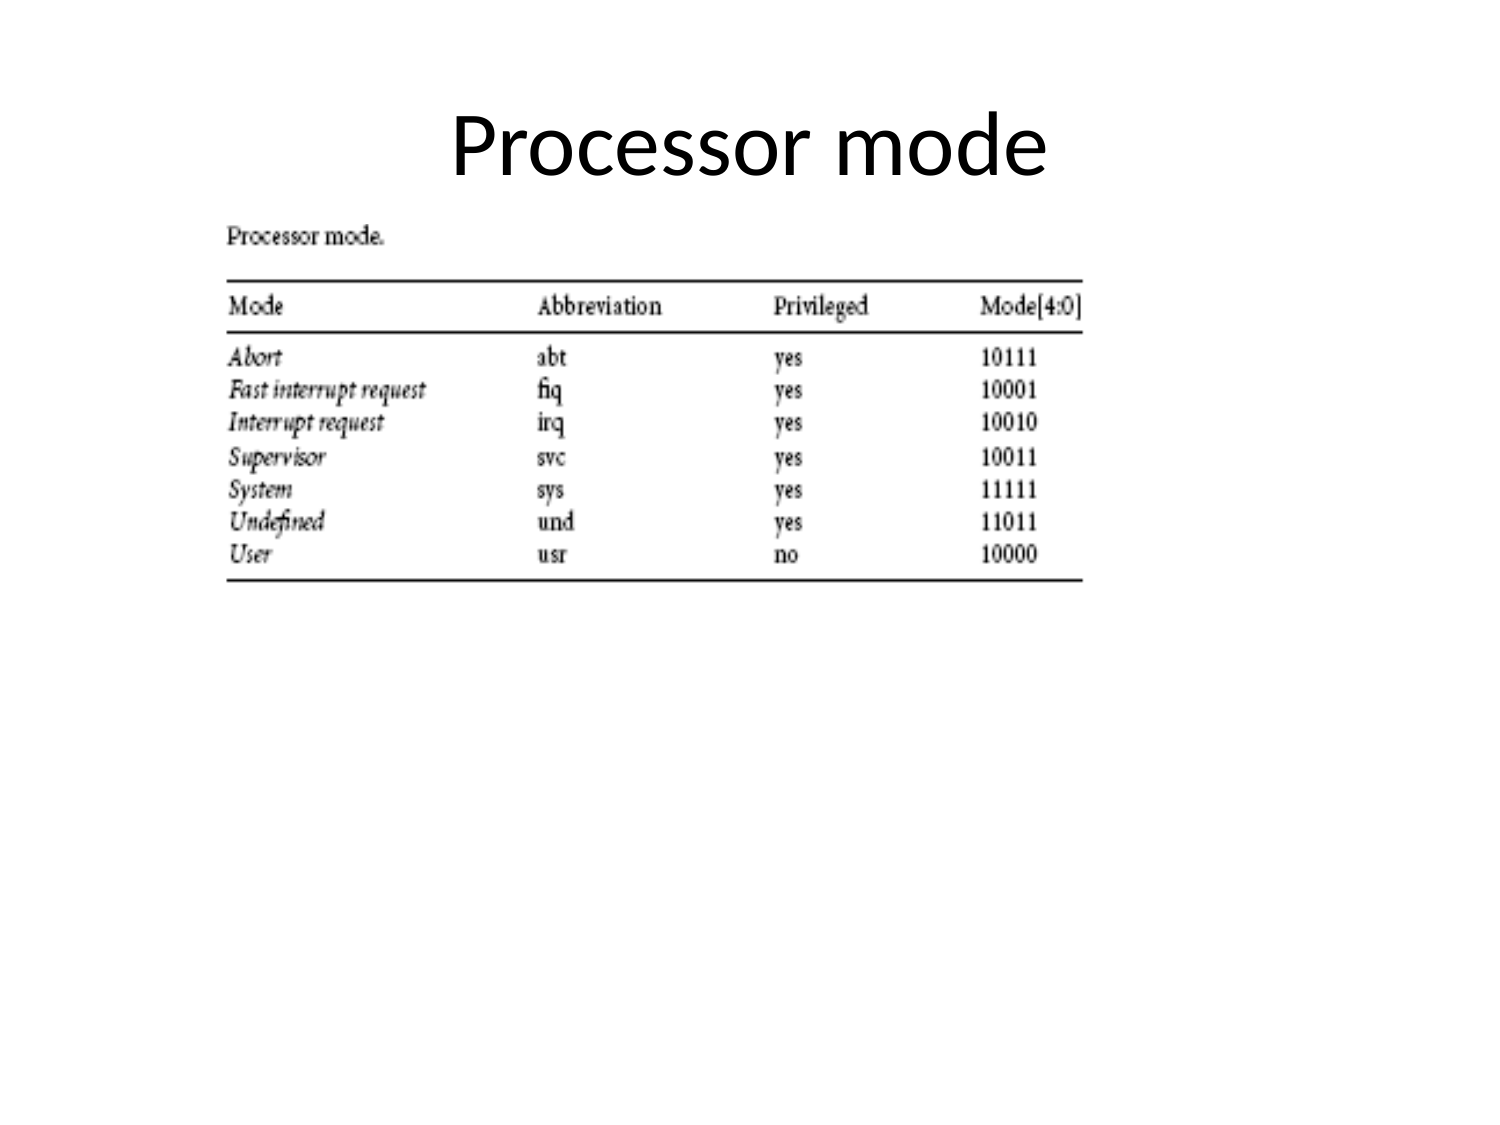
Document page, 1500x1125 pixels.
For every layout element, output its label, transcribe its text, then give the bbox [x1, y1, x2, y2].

title Processor mode [75, 45, 1425, 233]
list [224, 224, 1088, 588]
